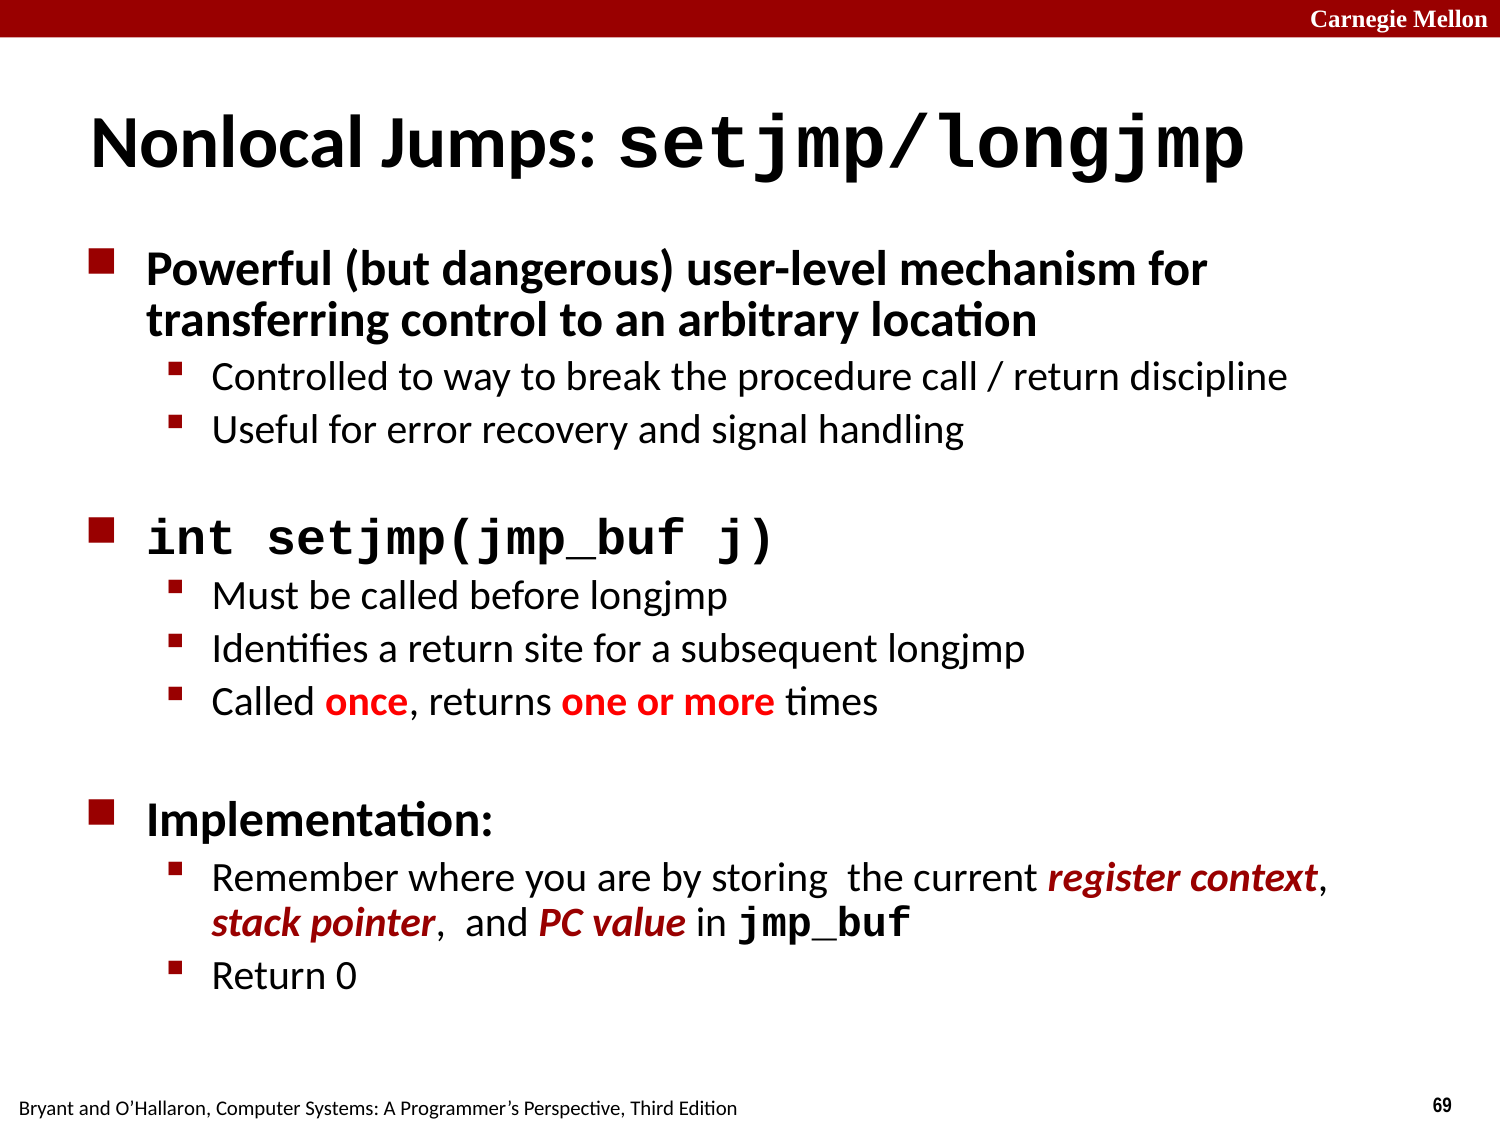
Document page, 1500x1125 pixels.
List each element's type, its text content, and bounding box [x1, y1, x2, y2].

title Nonlocal Jumps: setjmp/longjmp [74, 62, 1476, 213]
list Powerful (but dangerous) user-level mechanism for transferring control to an arbitrary location Controlled to way to break the procedure call / return discipline Useful for error recovery and signal handling int setjmp(jmp_buf j) Must be called before longjmp Identifies a return site for a subsequent longjmp Called once, returns one or more times Implementation: Remember where you are by storing the current register context, stack pointer, and PC value in jmp_buf Return 0 [74, 236, 1438, 976]
